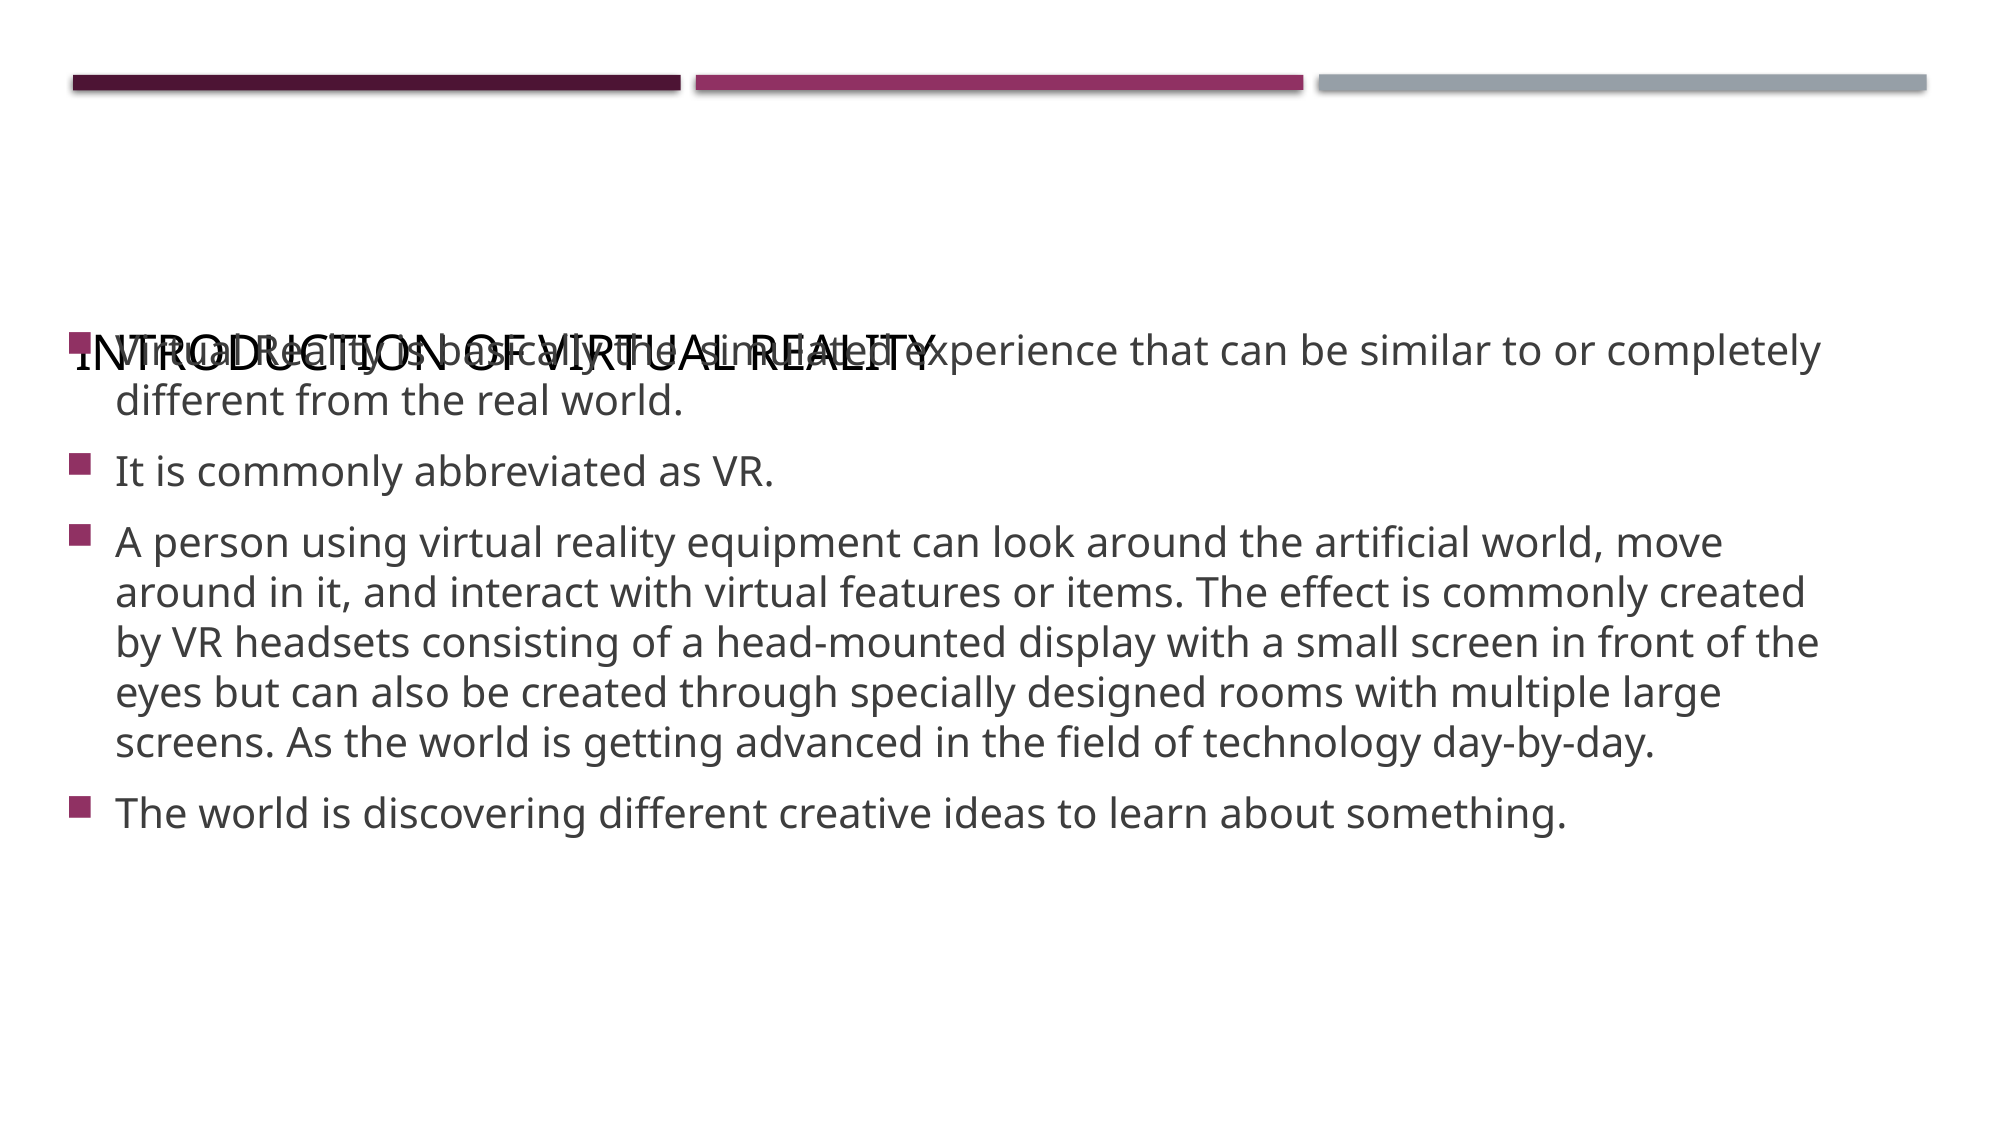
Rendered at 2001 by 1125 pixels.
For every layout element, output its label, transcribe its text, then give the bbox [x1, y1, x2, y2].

list Virtual Reality is basically the simulated experience that can be similar to or completely different from the real world. It is commonly abbreviated as VR. A person using virtual reality equipment can look around the artificial world, move around in it, and interact with virtual features or items. The effect is commonly created by VR headsets consisting of a head-mounted display with a small screen in front of the eyes but can also be created through specially designed rooms with multiple large screens. As the world is getting advanced in the field of technology day-by-day. The world is discovering different creative ideas to learn about something. [50, 265, 1870, 896]
